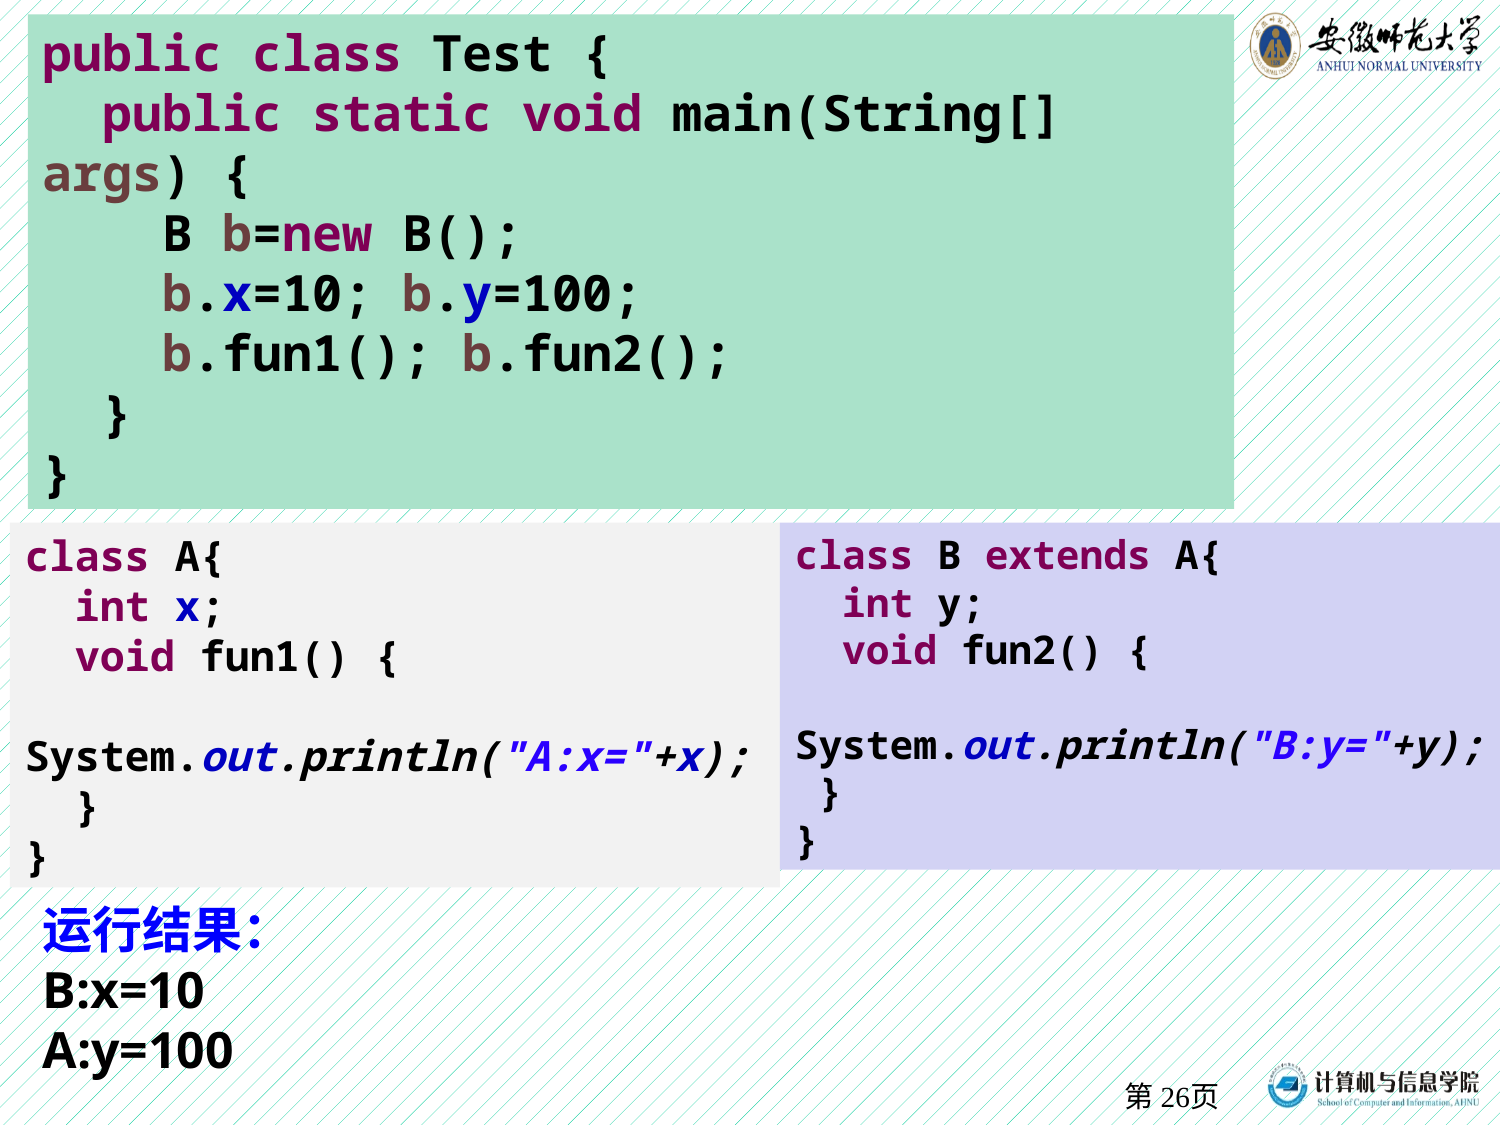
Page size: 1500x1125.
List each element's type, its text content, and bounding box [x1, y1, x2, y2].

text_box 运行结果： B:x=10 A:y=100 [27, 891, 796, 1086]
text_box class B extends A{ int y; void fun2() { System.out.println("B:y="+y); } } [779, 522, 1500, 870]
text_box class A{ int x; void fun1() { System.out.println("A:x="+x); } } [9, 522, 780, 888]
picture [1245, 1057, 1500, 1120]
slide_number 第26页 [921, 1070, 1235, 1125]
picture [1237, 2, 1500, 114]
text_box public class Test { public static void main(String[] args) { B b=new B(); b.x=10; b.y=100; b.fun1(); b.fun2(); } } [27, 14, 1235, 509]
